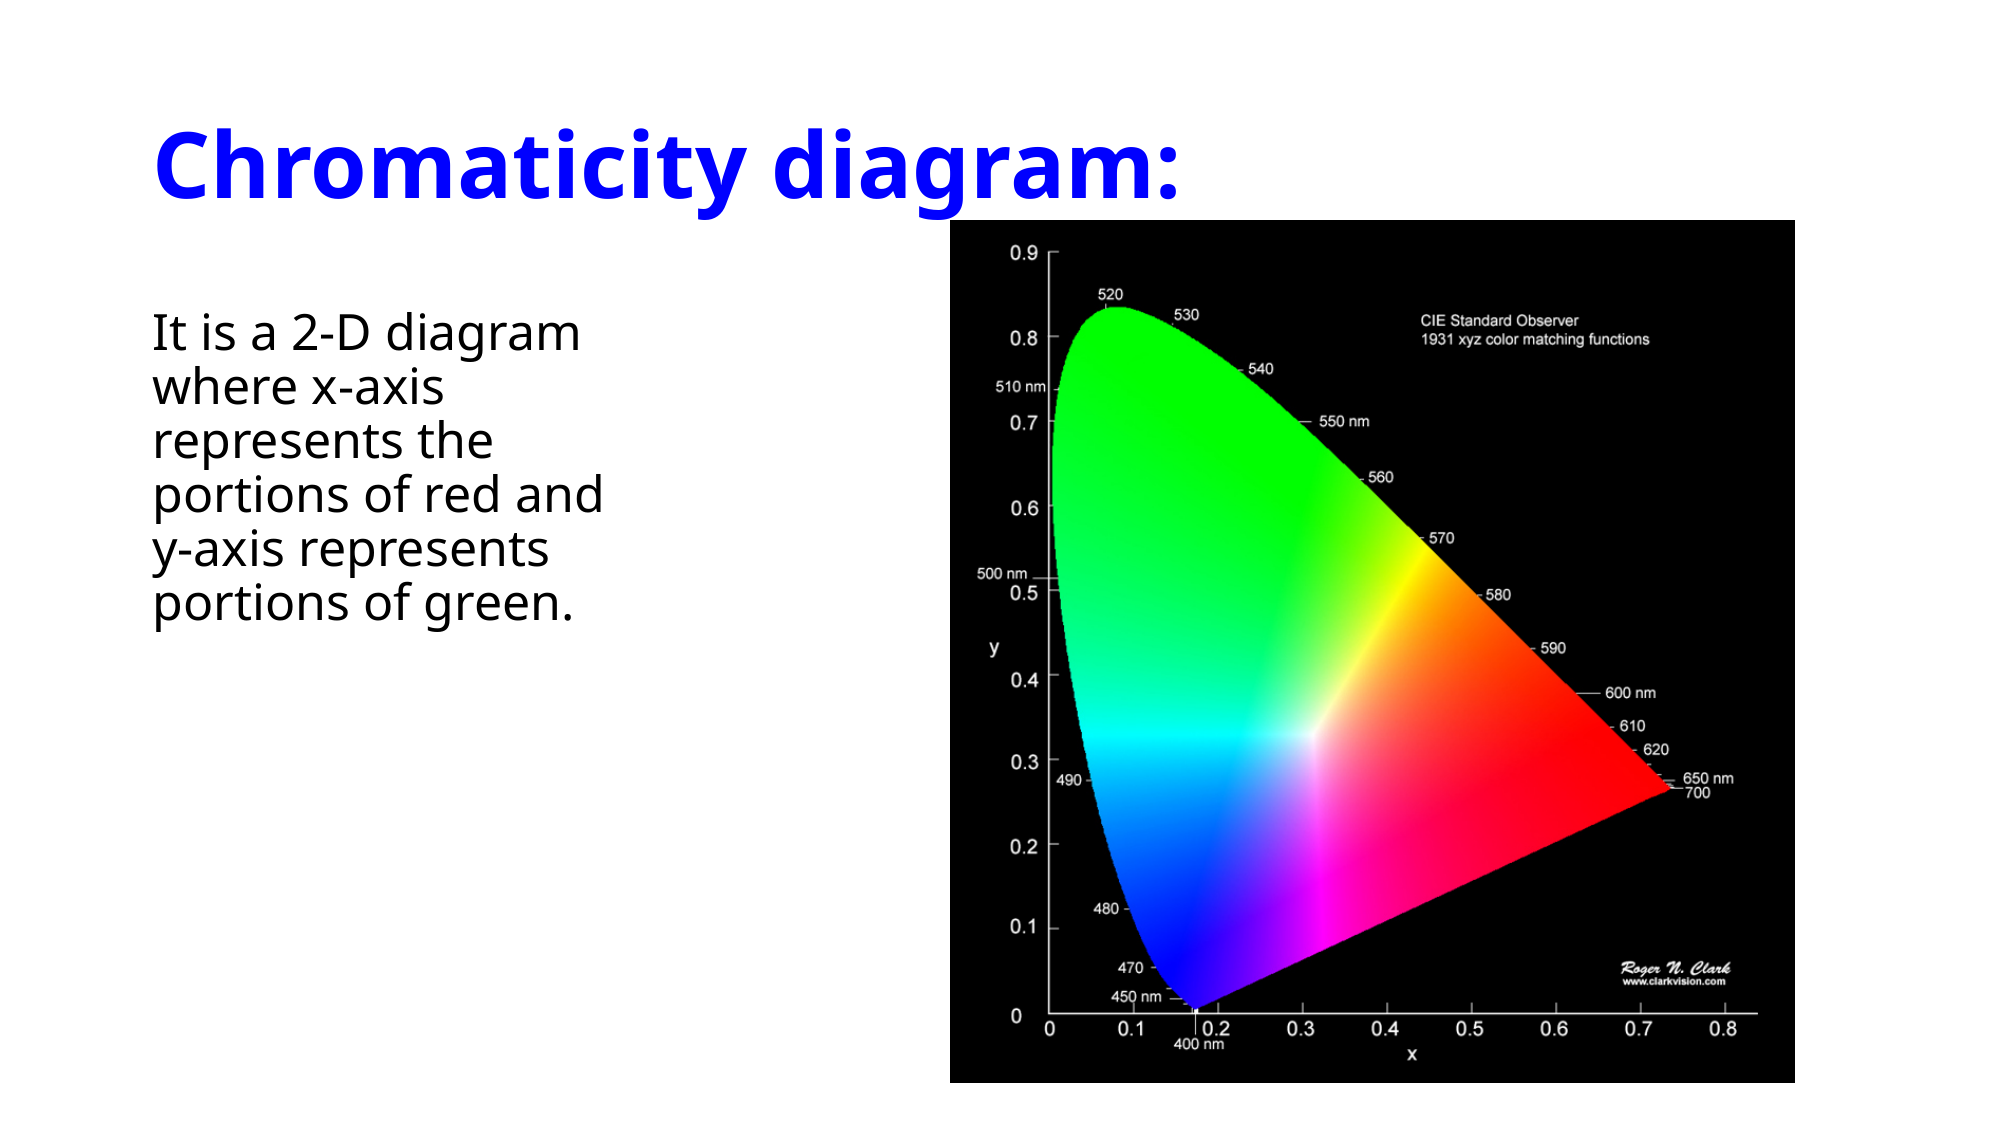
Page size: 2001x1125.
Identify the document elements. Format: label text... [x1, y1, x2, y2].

list It is a 2-D diagram where x-axis represents the portions of red and y-axis represents portions of green. [137, 299, 628, 1038]
picture [950, 220, 1795, 1083]
title Chromaticity diagram: [137, 59, 1863, 278]
